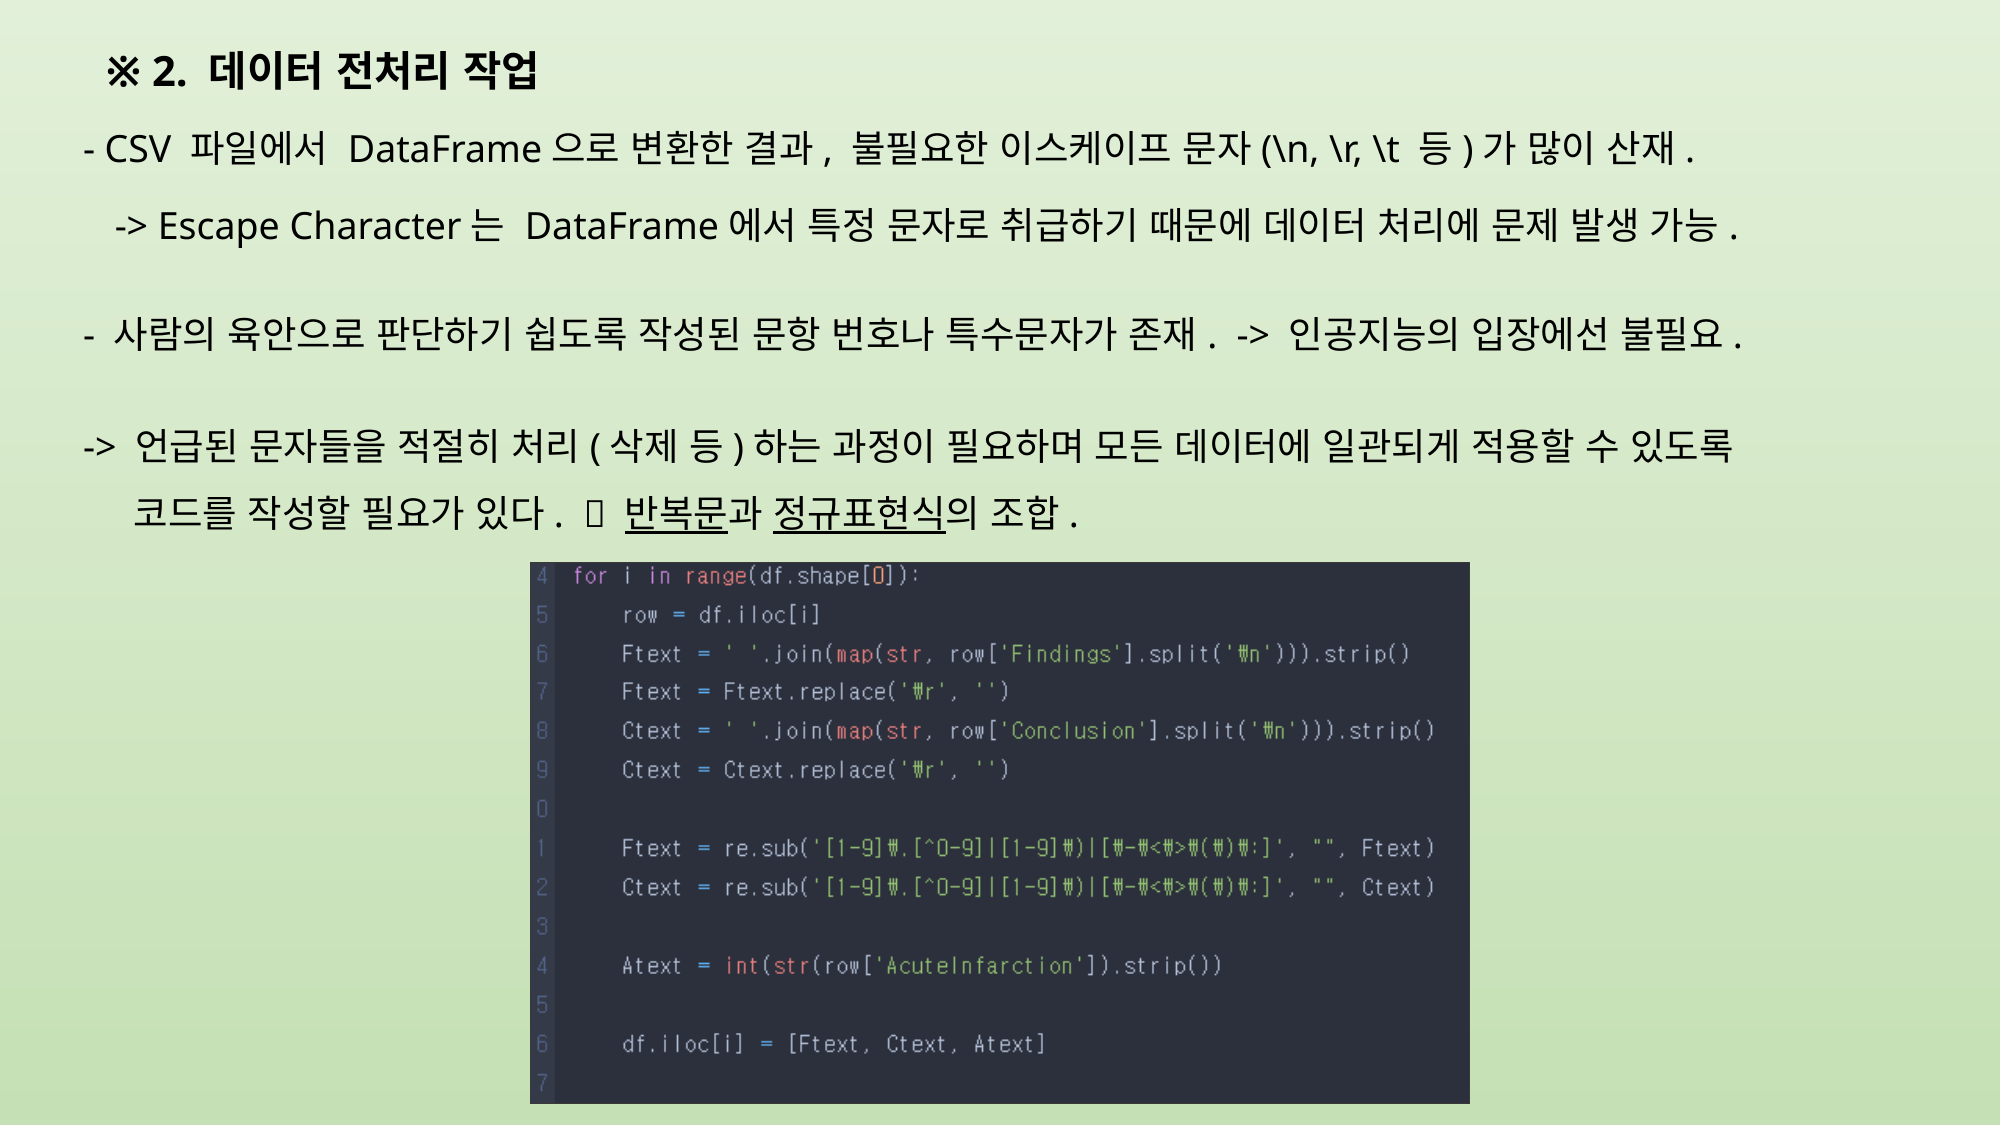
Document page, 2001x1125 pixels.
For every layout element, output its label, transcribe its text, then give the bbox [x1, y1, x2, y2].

text_box ※ 2. 데이터 전처리 작업 [91, 37, 556, 103]
picture [530, 562, 1470, 1104]
text_box -> 언급된 문자들을 적절히 처리(삭제 등)하는 과정이 필요하며 모든 데이터에 일관되게 적용할 수 있도록 코드를 작성할 필요가 있다.  반복문과 정규표현식의 조합. [68, 393, 1979, 543]
text_box -> Escape Character는 DataFrame에서 특정 문자로 취급하기 때문에 데이터 처리에 문제 발생 가능. [99, 194, 2000, 255]
text_box - 사람의 육안으로 판단하기 쉽도록 작성된 문항 번호나 특수문자가 존재. -> 인공지능의 입장에선 불필요. [68, 303, 1979, 364]
text_box - CSV 파일에서 DataFrame으로 변환한 결과, 불필요한 이스케이프 문자(\n, \r, \t 등)가 많이 산재. [68, 117, 1979, 177]
